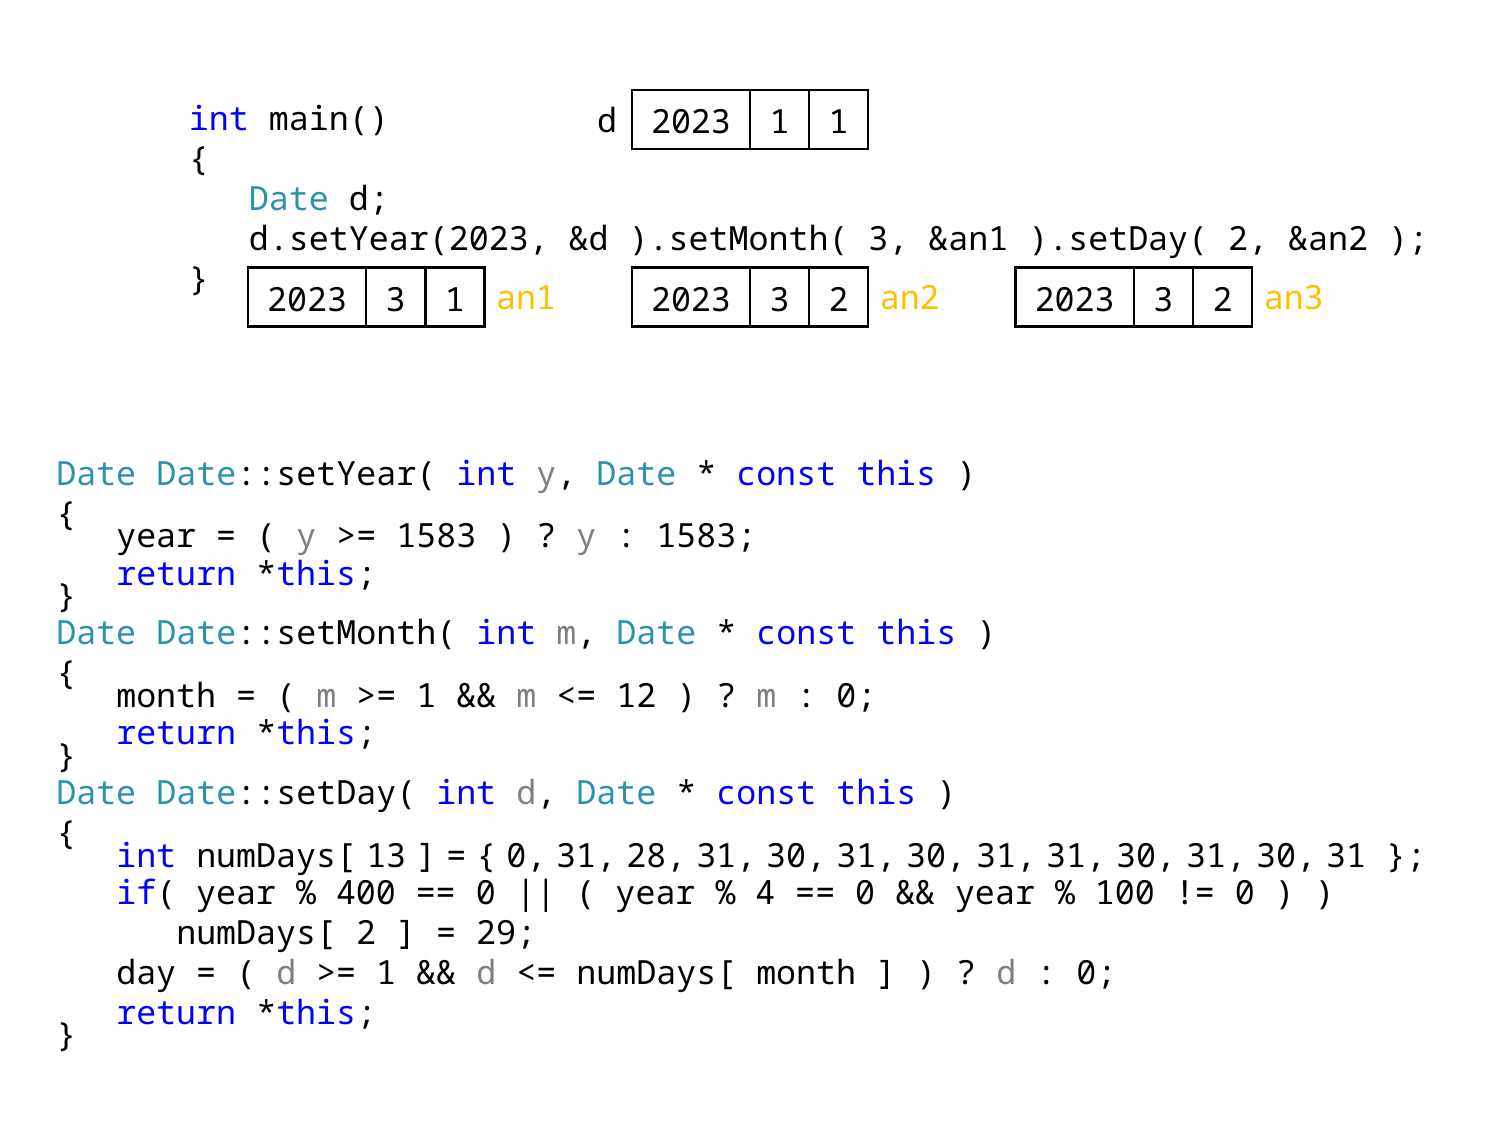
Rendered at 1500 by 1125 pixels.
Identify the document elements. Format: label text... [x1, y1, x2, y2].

table_header 2023 [633, 269, 749, 325]
text_box d [572, 90, 631, 149]
list Date Date::setYear( int y, Date * const this ) { year = ( y >= 1583 ) ? y : 1583; return *this; } Date Date::setMonth( int m, Date * const this ) { month = ( m >= 1 && m <= 12 ) ? m : 0; return *this; } Date Date::setDay( int d, Date * const this ) { int numDays[ 13 ] = { 0, 31, 28, 31, 30, 31, 30, 31, 31, 30, 31, 30, 31 }; if( year % 400 == 0 || ( year % 4 == 0 && year % 100 != 0 ) ) numDays[ 2 ] = 29; day = ( d >= 1 && d <= numDays[ month ] ) ? d : 0; return *this; } [41, 444, 1459, 1065]
table_header 3 [1135, 269, 1192, 325]
table_header 2023 [1017, 269, 1133, 325]
list int main() { Date d; d.setYear(2023, &d ).setMonth( 3, &an1 ).setDay( 2, &an2 ); } [159, 90, 1459, 297]
text_box an1 [486, 267, 573, 327]
table_header 2 [810, 269, 867, 325]
table_header 2 [1194, 269, 1251, 325]
table_header 3 [751, 269, 808, 325]
table_header 2023 [633, 91, 749, 148]
table_header 3 [367, 269, 424, 325]
text_box an2 [869, 267, 957, 327]
table_header 1 [810, 91, 867, 148]
table_header 1 [427, 269, 483, 325]
text_box an3 [1253, 267, 1341, 327]
table_header 1 [751, 91, 808, 148]
table_header 2023 [249, 269, 365, 325]
